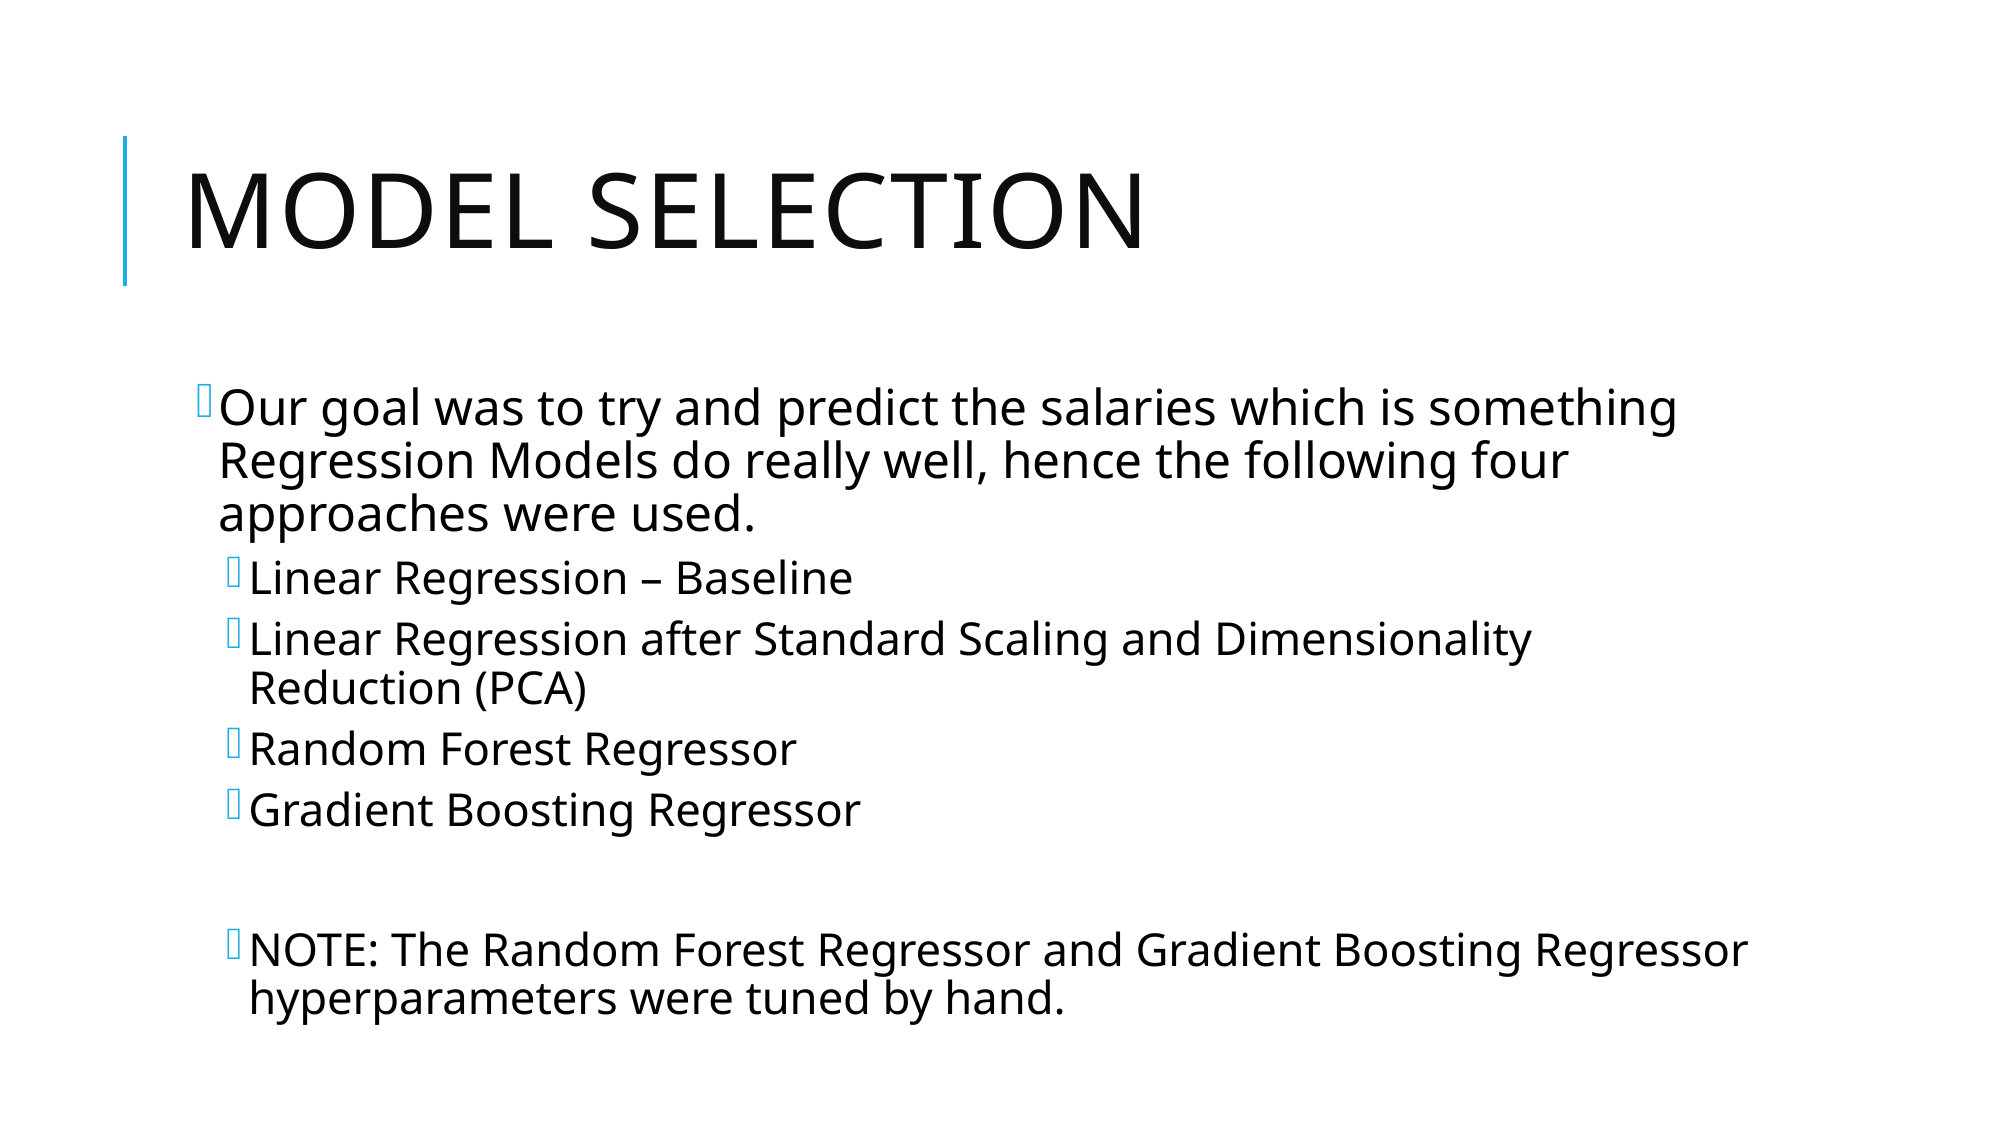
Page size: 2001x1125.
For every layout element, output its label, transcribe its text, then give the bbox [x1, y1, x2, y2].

list Our goal was to try and predict the salaries which is something Regression Models do really well, hence the following four approaches were used. Linear Regression – Baseline Linear Regression after Standard Scaling and Dimensionality Reduction (PCA) Random Forest Regressor Gradient Boosting Regressor NOTE: The Random Forest Regressor and Gradient Boosting Regressor hyperparameters were tuned by hand. [168, 375, 1763, 1035]
title Model Selection [168, 96, 1763, 342]
